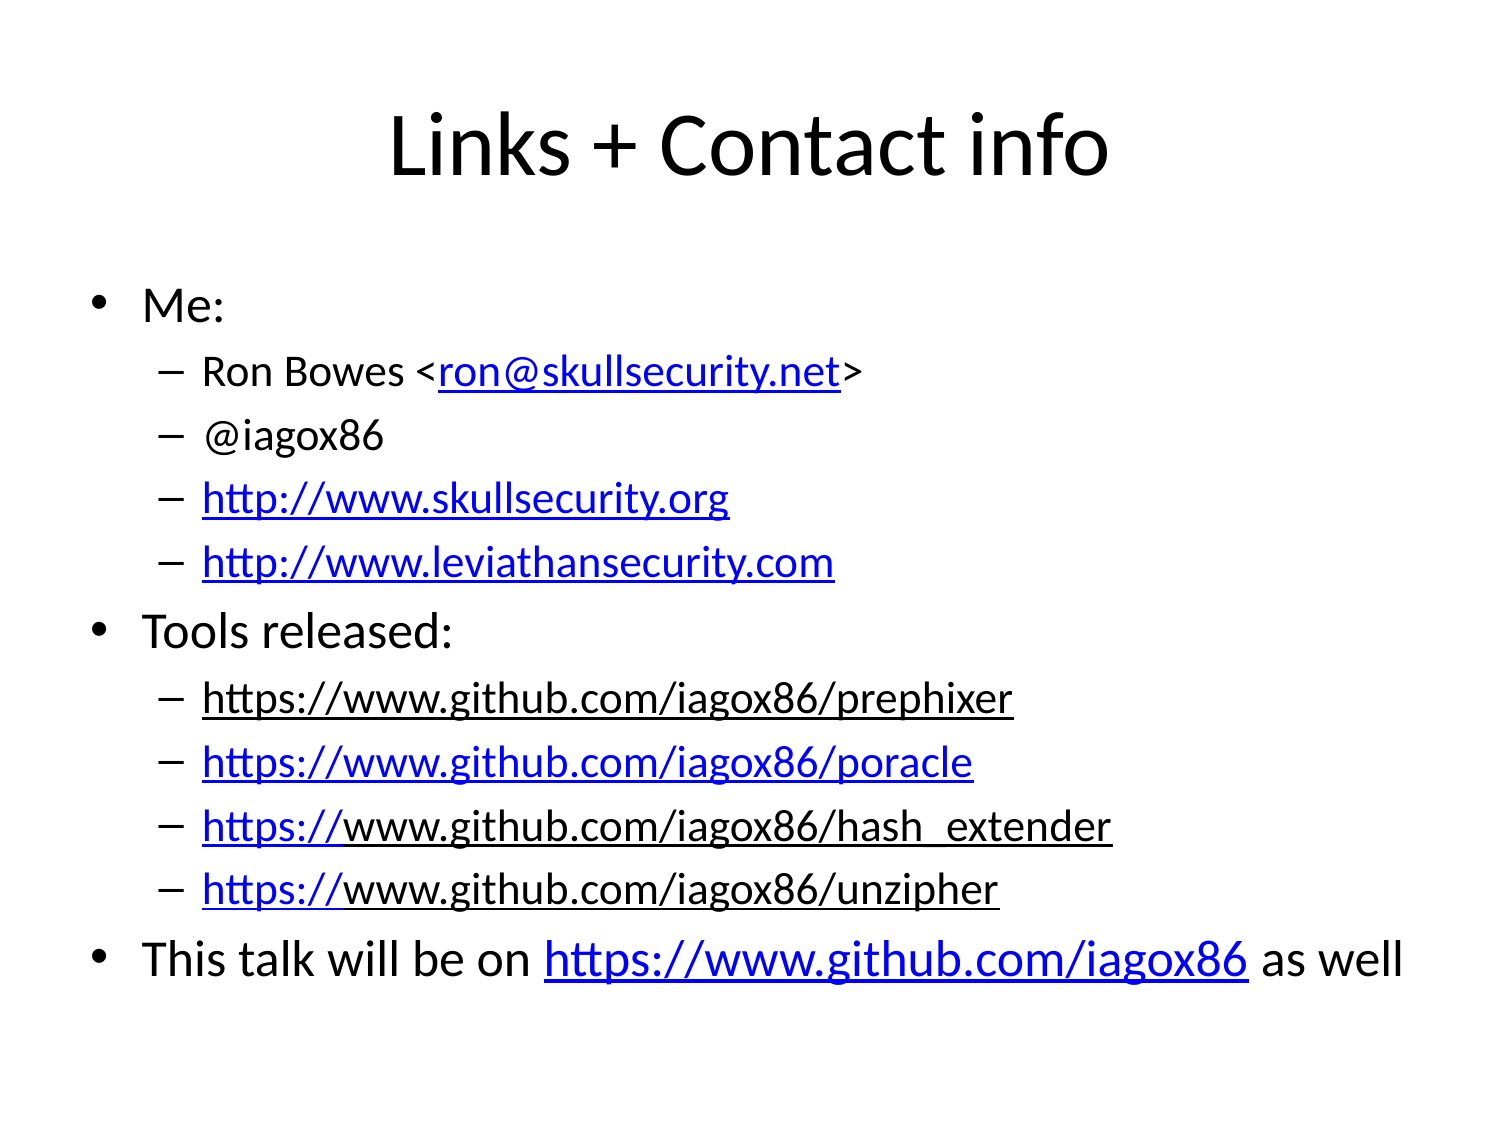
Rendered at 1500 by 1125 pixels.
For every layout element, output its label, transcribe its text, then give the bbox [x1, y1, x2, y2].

list Me: Ron Bowes <ron@skullsecurity.net> @iagox86 http://www.skullsecurity.org http://www.leviathansecurity.com Tools released: https://www.github.com/iagox86/prephixer https://www.github.com/iagox86/poracle https://www.github.com/iagox86/hash_extender https://www.github.com/iagox86/unzipher This talk will be on https://www.github.com/iagox86 as well [75, 262, 1425, 1005]
title Links + Contact info [75, 45, 1425, 233]
